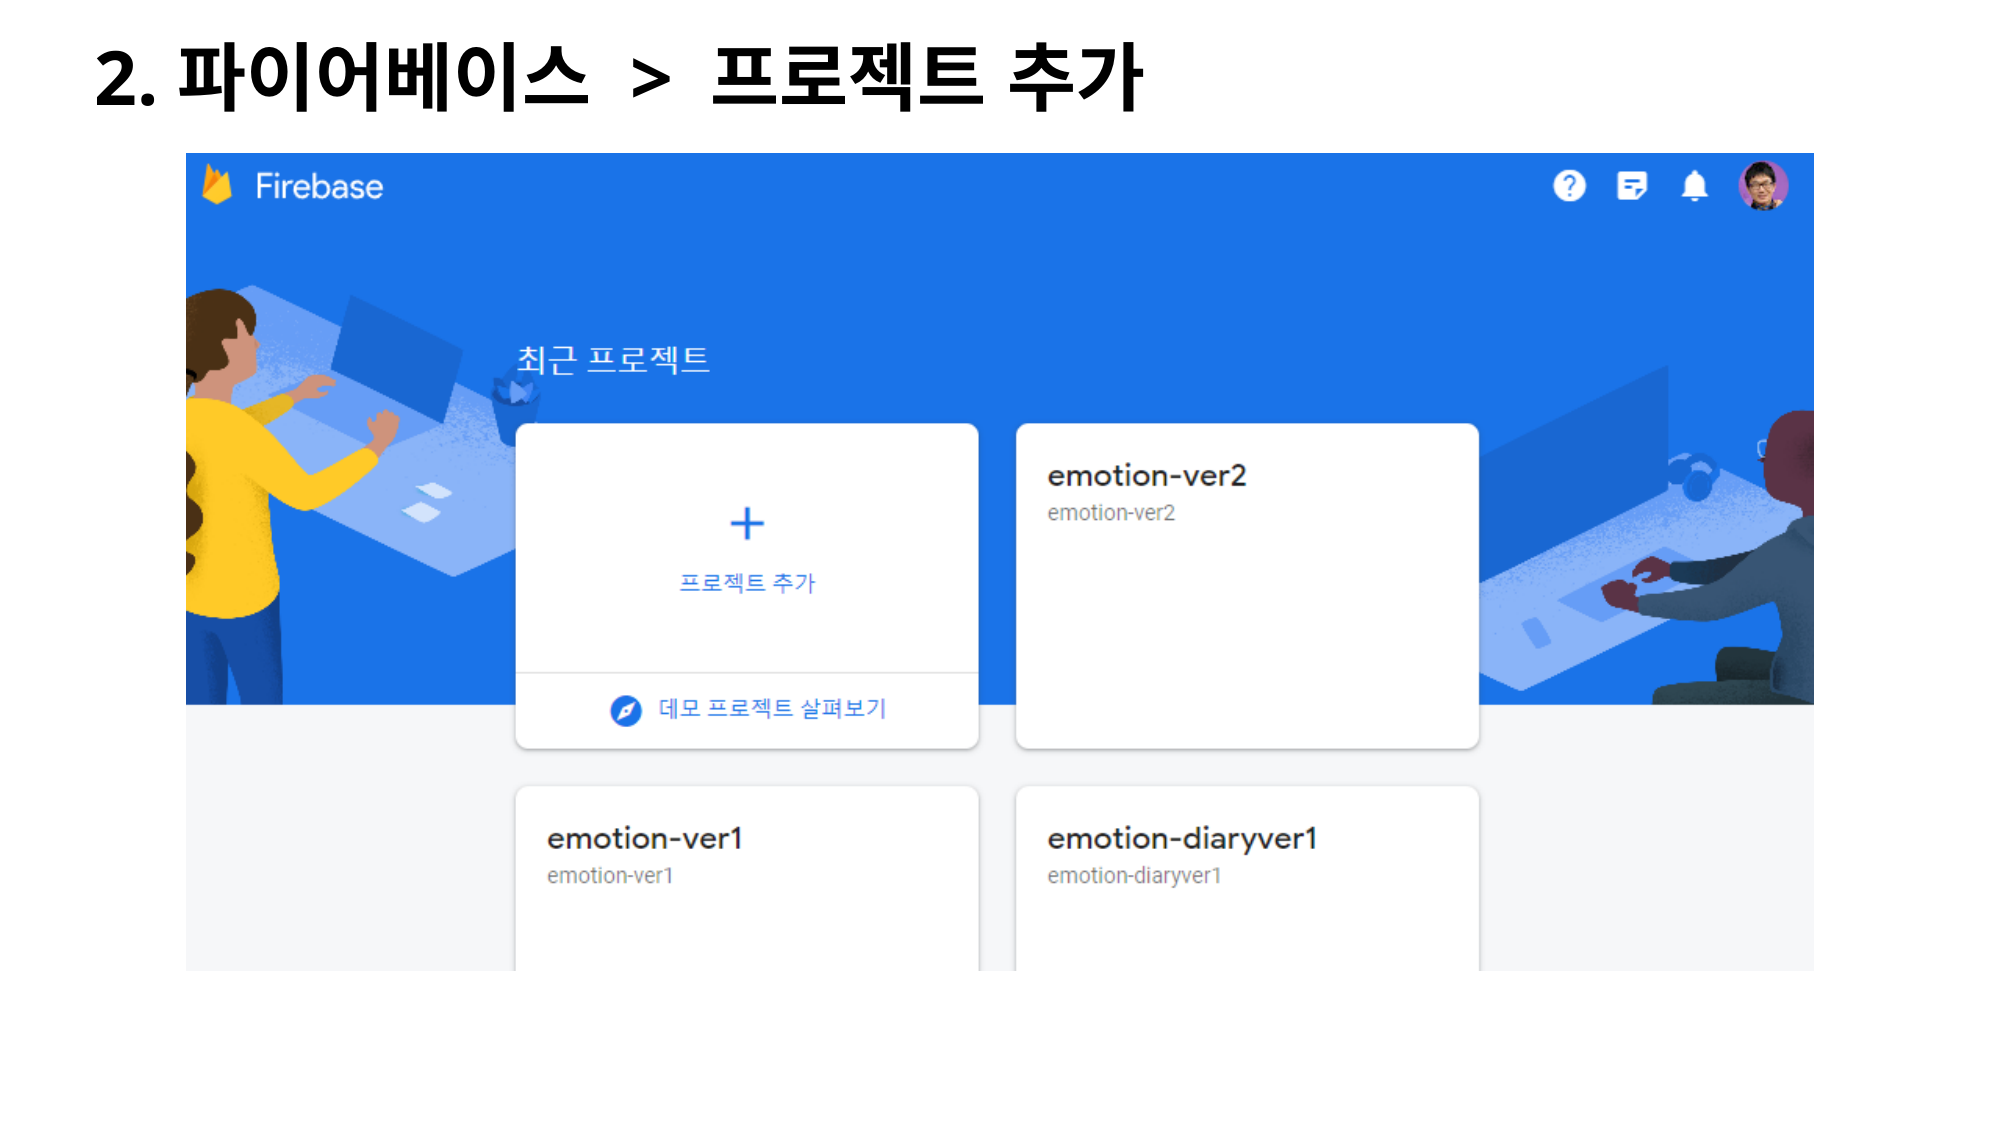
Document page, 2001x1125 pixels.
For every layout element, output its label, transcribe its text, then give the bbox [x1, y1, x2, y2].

picture [186, 153, 1814, 972]
text_box 2.파이어베이스 > 프로젝트 추가 [80, 23, 1232, 128]
